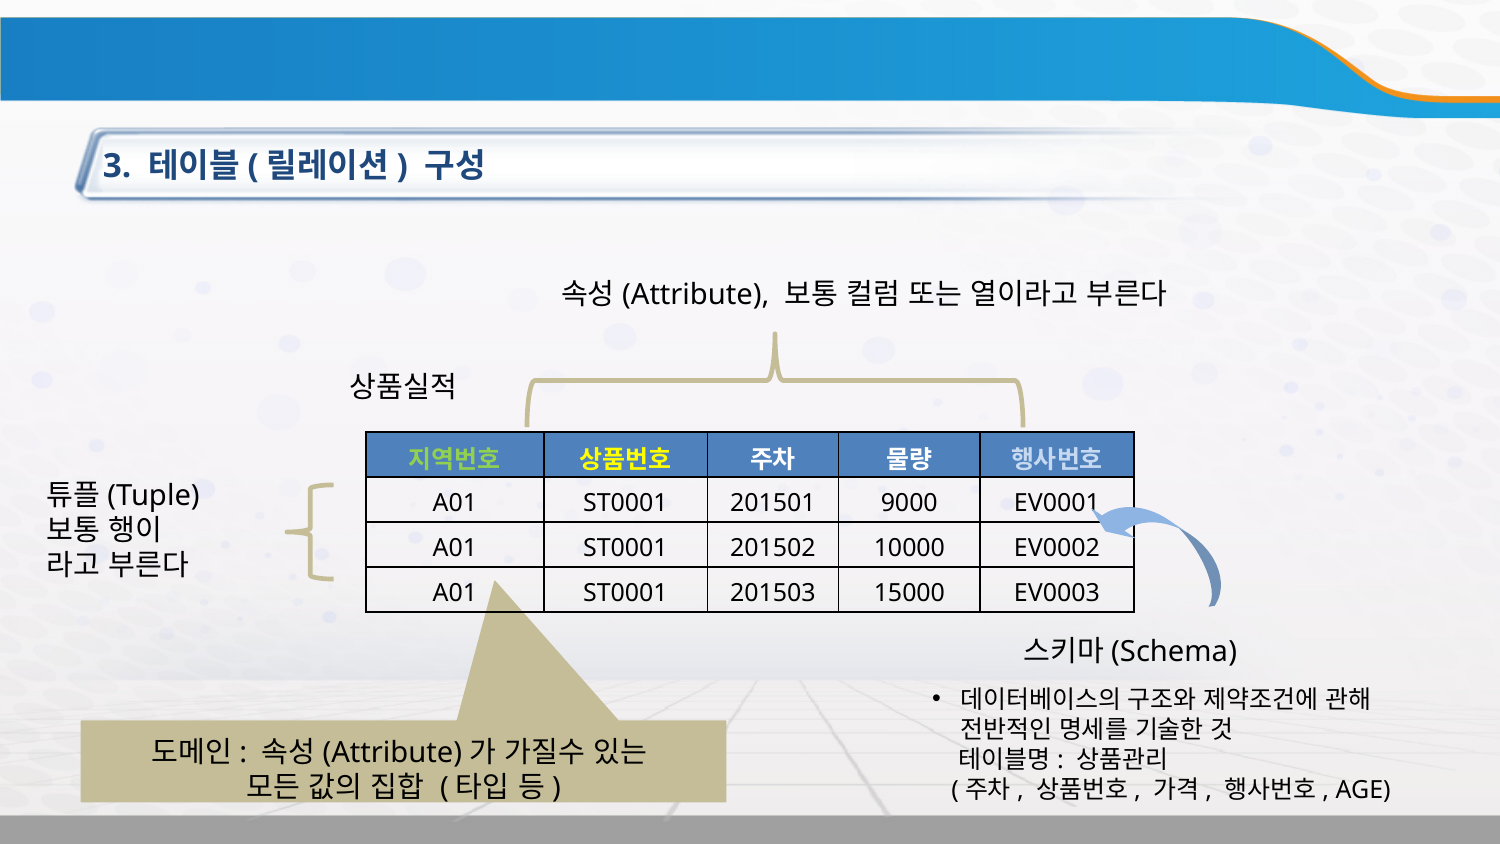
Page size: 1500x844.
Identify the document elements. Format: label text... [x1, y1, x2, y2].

table_cell 201501 [708, 478, 838, 521]
text_box [286, 484, 334, 580]
text_box 도메인: 속성(Attribute)가 가질수 있는 모든 값의 집합 (타입 등) [81, 613, 726, 802]
table_cell EV0002 [981, 523, 1133, 566]
table_cell EV0003 [981, 568, 1133, 611]
table_cell 15000 [839, 568, 979, 611]
picture [0, 0, 1500, 844]
table_cell 9000 [839, 478, 979, 521]
text_box 1. 관계 데이터 모델의 개념 [29, 0, 1175, 103]
table_header 물량 [839, 433, 979, 476]
table_cell EV0001 [981, 478, 1133, 521]
table_cell 201502 [708, 523, 838, 566]
text_box 속성(Attribute), 보통 컬럼 또는 열이라고 부른다 [546, 268, 1183, 318]
table_cell A01 [367, 523, 543, 566]
text_box [1089, 504, 1221, 612]
table_header 상품번호 [545, 433, 707, 476]
table_cell ST0001 [545, 478, 707, 521]
table_cell ST0001 [545, 568, 707, 611]
text_box 상품실적 [334, 361, 473, 411]
text_box 스키마(Schema) [1008, 624, 1252, 675]
table_cell 201503 [708, 568, 838, 611]
table_header 행사번호 [981, 433, 1133, 476]
table_cell 10000 [839, 523, 979, 566]
text_box 튜플(Tuple) 보통 행이 라고 부른다 [31, 468, 215, 589]
table_header 지역번호 [367, 433, 543, 476]
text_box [74, 126, 1289, 208]
text_box [526, 333, 1024, 428]
text_box 데이터베이스의 구조와 제약조건에 관해 전반적인 명세를 기술한 것 테이블명: 상품관리 (주차, 상품번호, 가격, 행사번호, AGE) [917, 675, 1406, 811]
table_cell ST0001 [545, 523, 707, 566]
table_cell A01 [367, 568, 543, 611]
table_cell A01 [367, 478, 543, 521]
table_header 주차 [708, 433, 838, 476]
